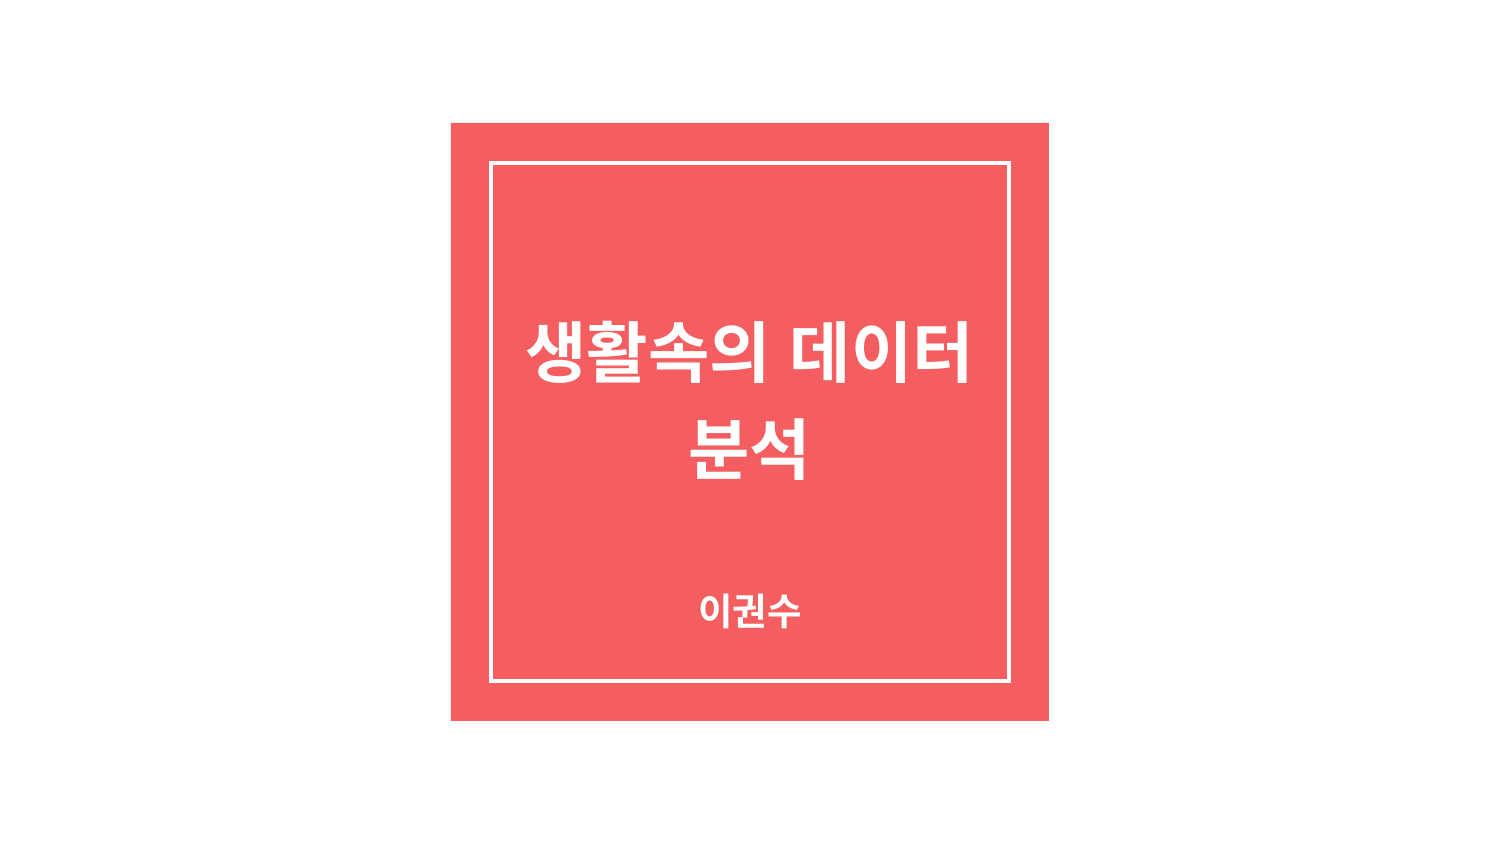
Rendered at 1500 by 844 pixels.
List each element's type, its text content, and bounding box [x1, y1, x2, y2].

title 생활속의 데이터 분석 [507, 266, 993, 527]
subtitle 이권수 [507, 535, 993, 651]
